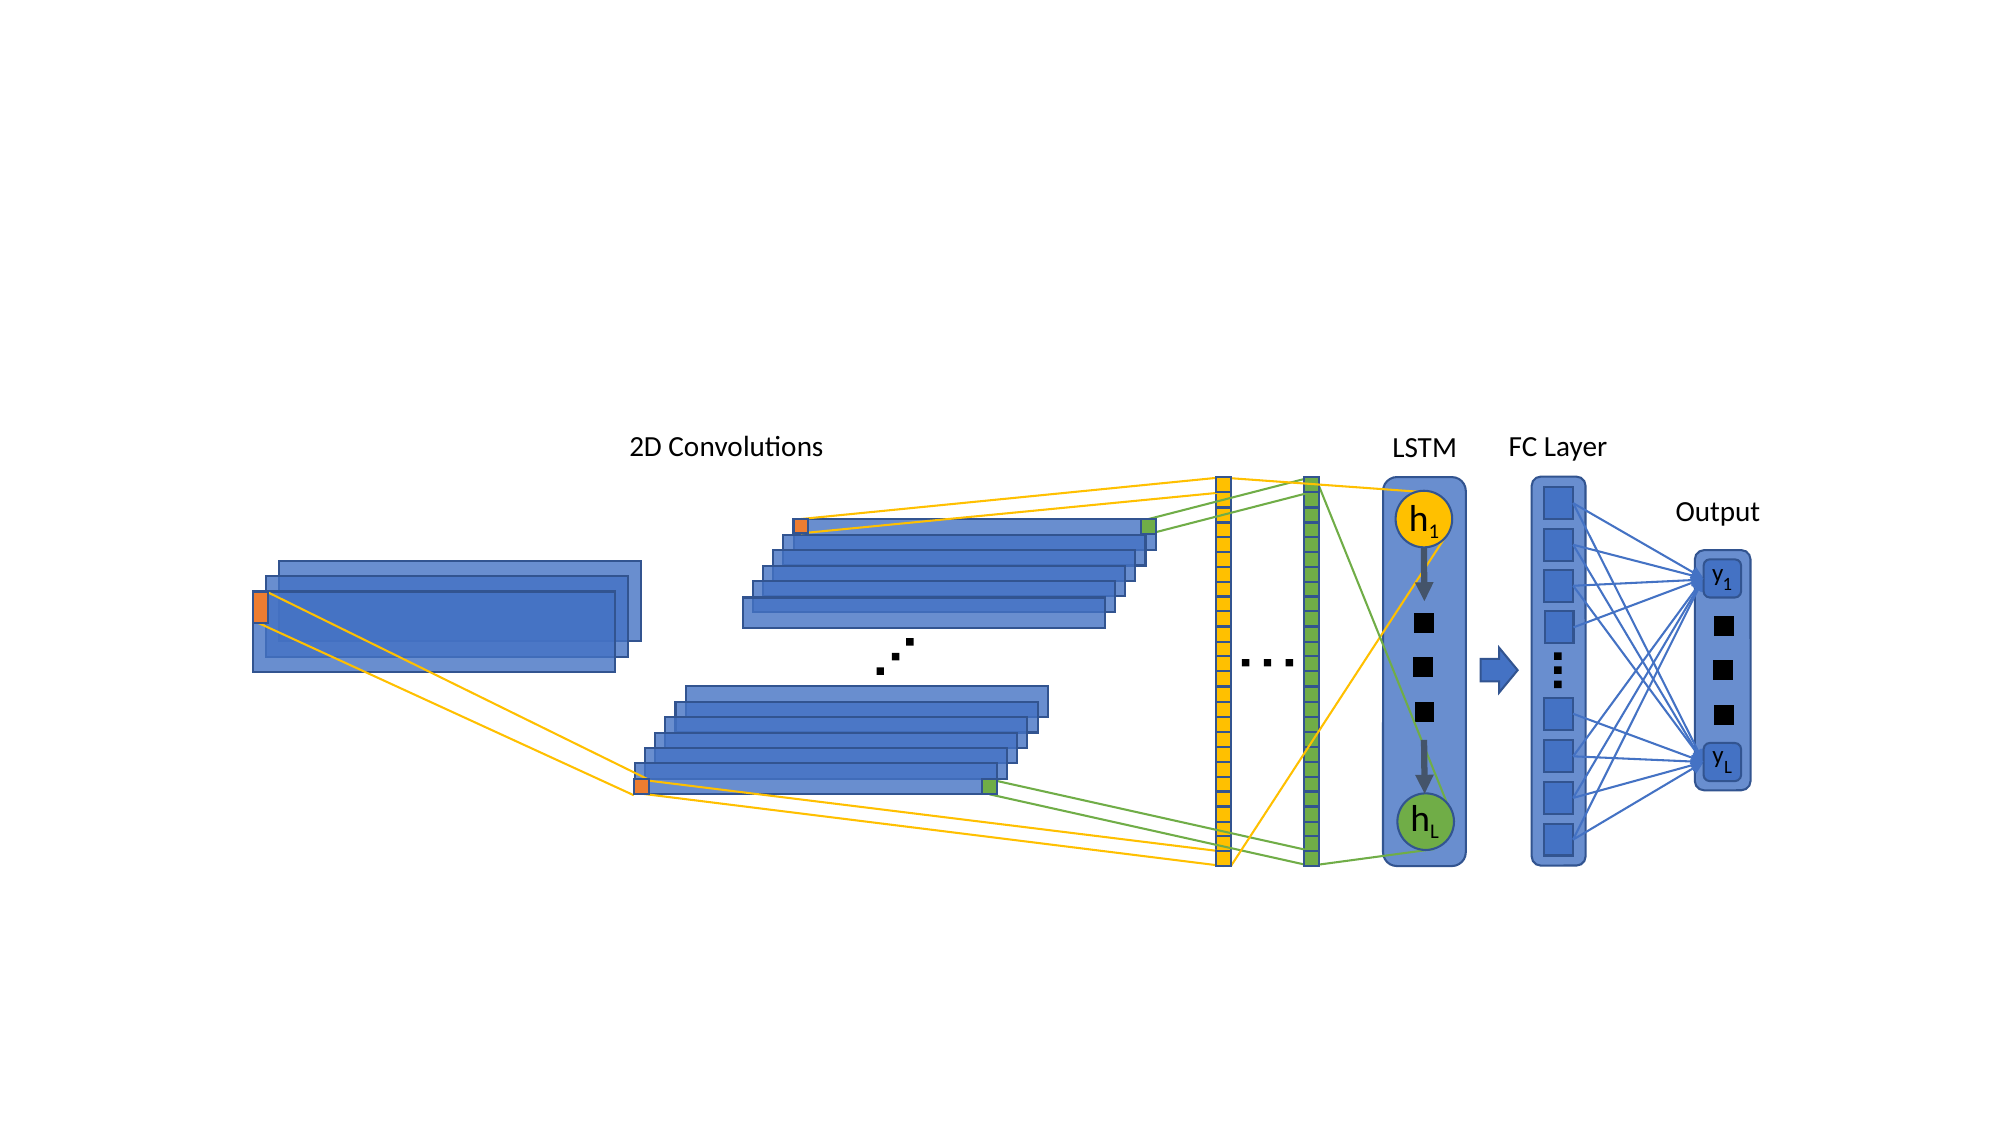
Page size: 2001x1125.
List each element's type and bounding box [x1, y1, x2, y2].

text_box [252, 419, 1887, 867]
